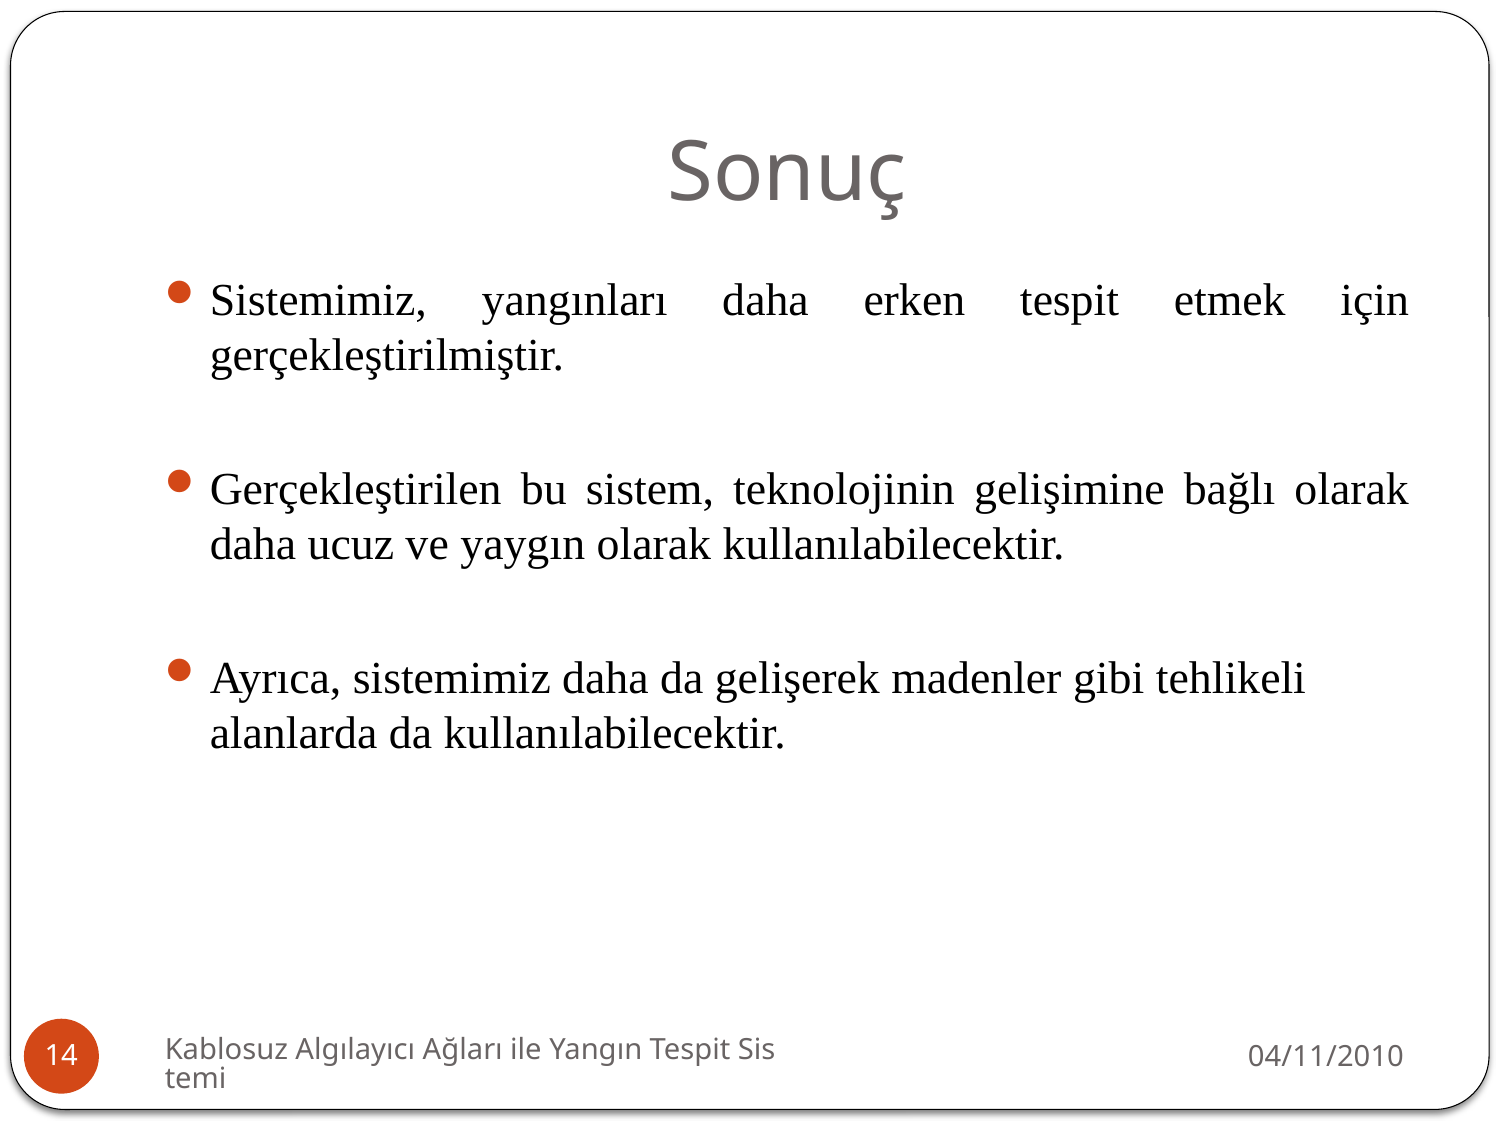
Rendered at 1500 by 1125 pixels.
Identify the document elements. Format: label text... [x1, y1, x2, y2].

list Sistemimiz, yangınları daha erken tespit etmek için gerçekleştirilmiştir. Gerçekleştirilen bu sistem, teknolojinin gelişimine bağlı olarak daha ucuz ve yaygın olarak kullanılabilecektir. Ayrıca, sistemimiz daha da gelişerek madenler gibi tehlikeli alanlarda da kullanılabilecektir. [150, 262, 1425, 800]
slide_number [1012, 1015, 1419, 1094]
title Sonuç [150, 45, 1425, 233]
slide_number 14 [23, 1018, 99, 1094]
footer Kablosuz Algılayıcı Ağları ile Yangın Tespit Sistemi [150, 1012, 800, 1088]
